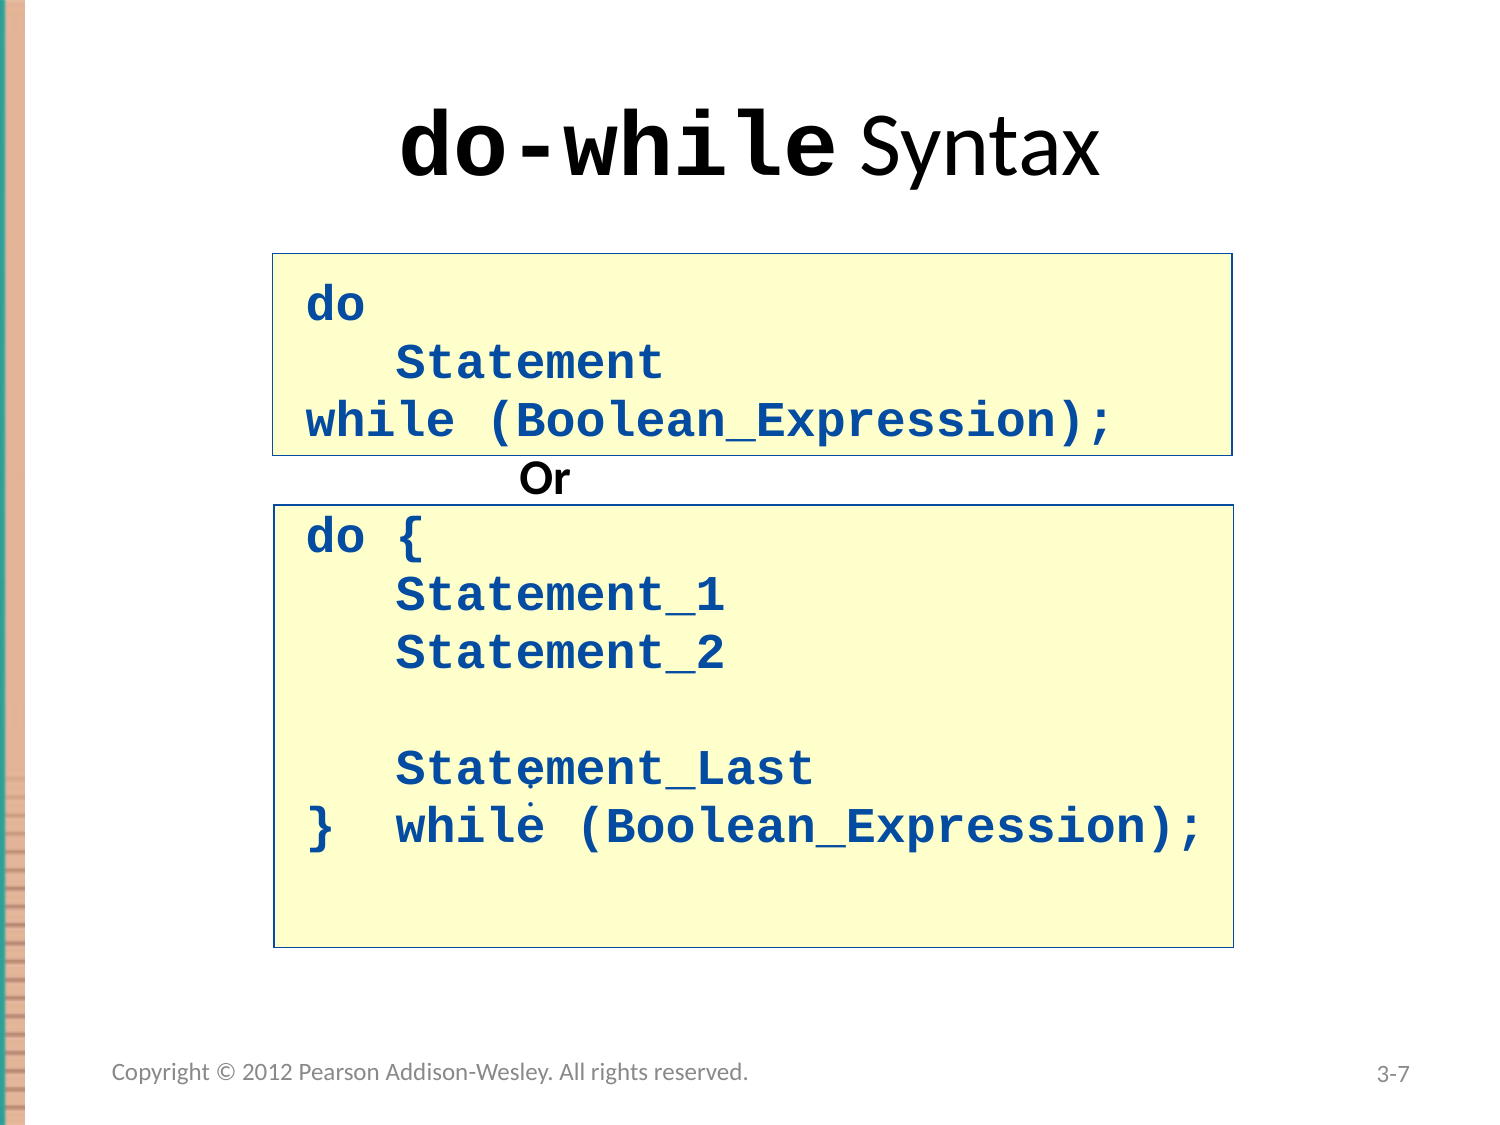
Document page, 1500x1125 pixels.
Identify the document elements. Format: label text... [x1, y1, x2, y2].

text_box [273, 504, 1234, 948]
title do-while Syntax [74, 44, 1426, 233]
picture [0, 0, 25, 1125]
text_box [272, 253, 1233, 456]
list do Statement while (Boolean_Expression); Or do { Statement_1 Statement_2 Statement_Last } while (Boolean_Expression); [290, 274, 1267, 938]
text_box . . . [487, 686, 548, 825]
footer Copyright © 2012 Pearson Addison-Wesley. All rights reserved. [75, 1040, 788, 1100]
slide_number 3-7 [1074, 1042, 1425, 1103]
